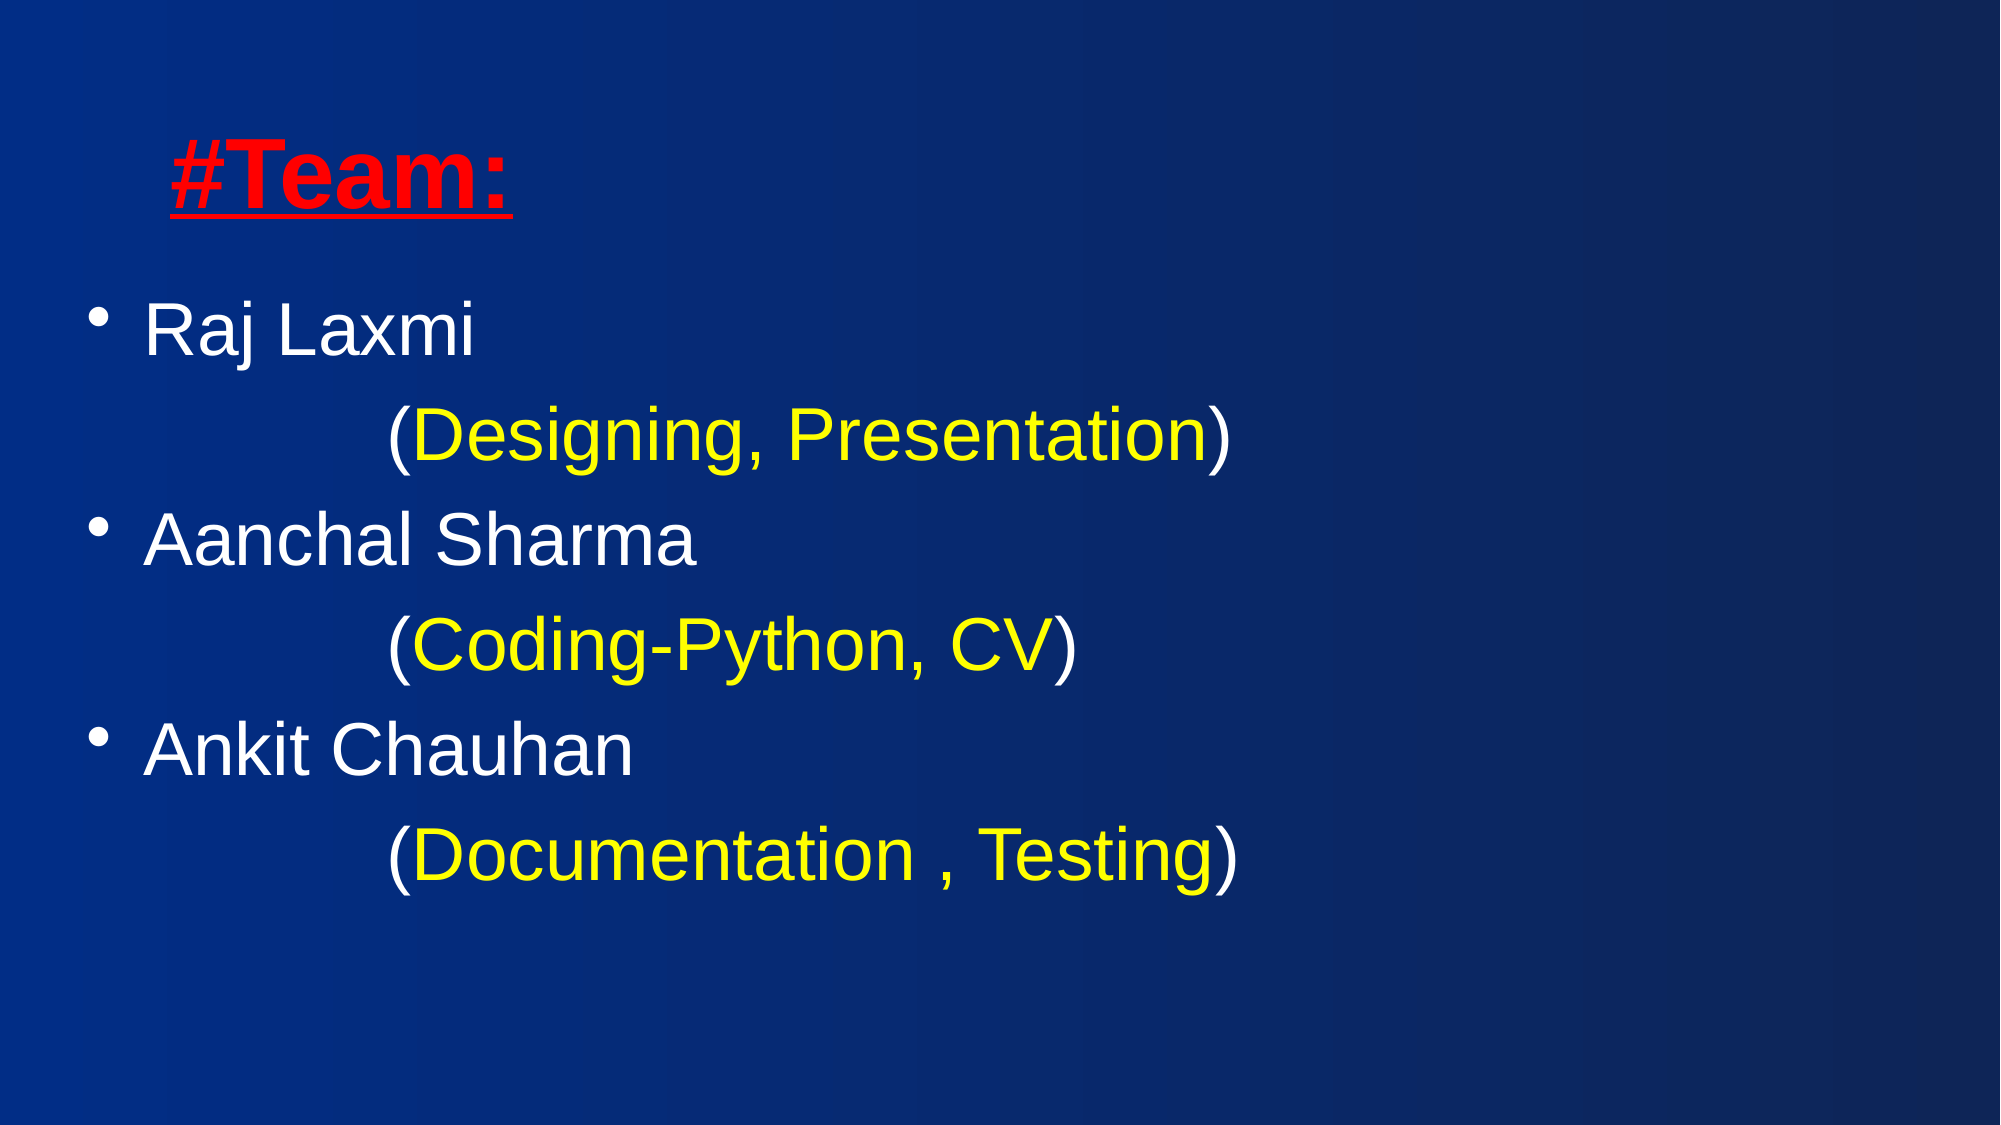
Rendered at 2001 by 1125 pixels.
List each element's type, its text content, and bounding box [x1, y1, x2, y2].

text_box [0, 0, 2000, 1125]
list Raj Laxmi (Designing, Presentation) Aanchal Sharma (Coding-Python, CV) Ankit Chauhan (Documentation , Testing) [71, 273, 1712, 1041]
title #Team: [155, 24, 1372, 273]
